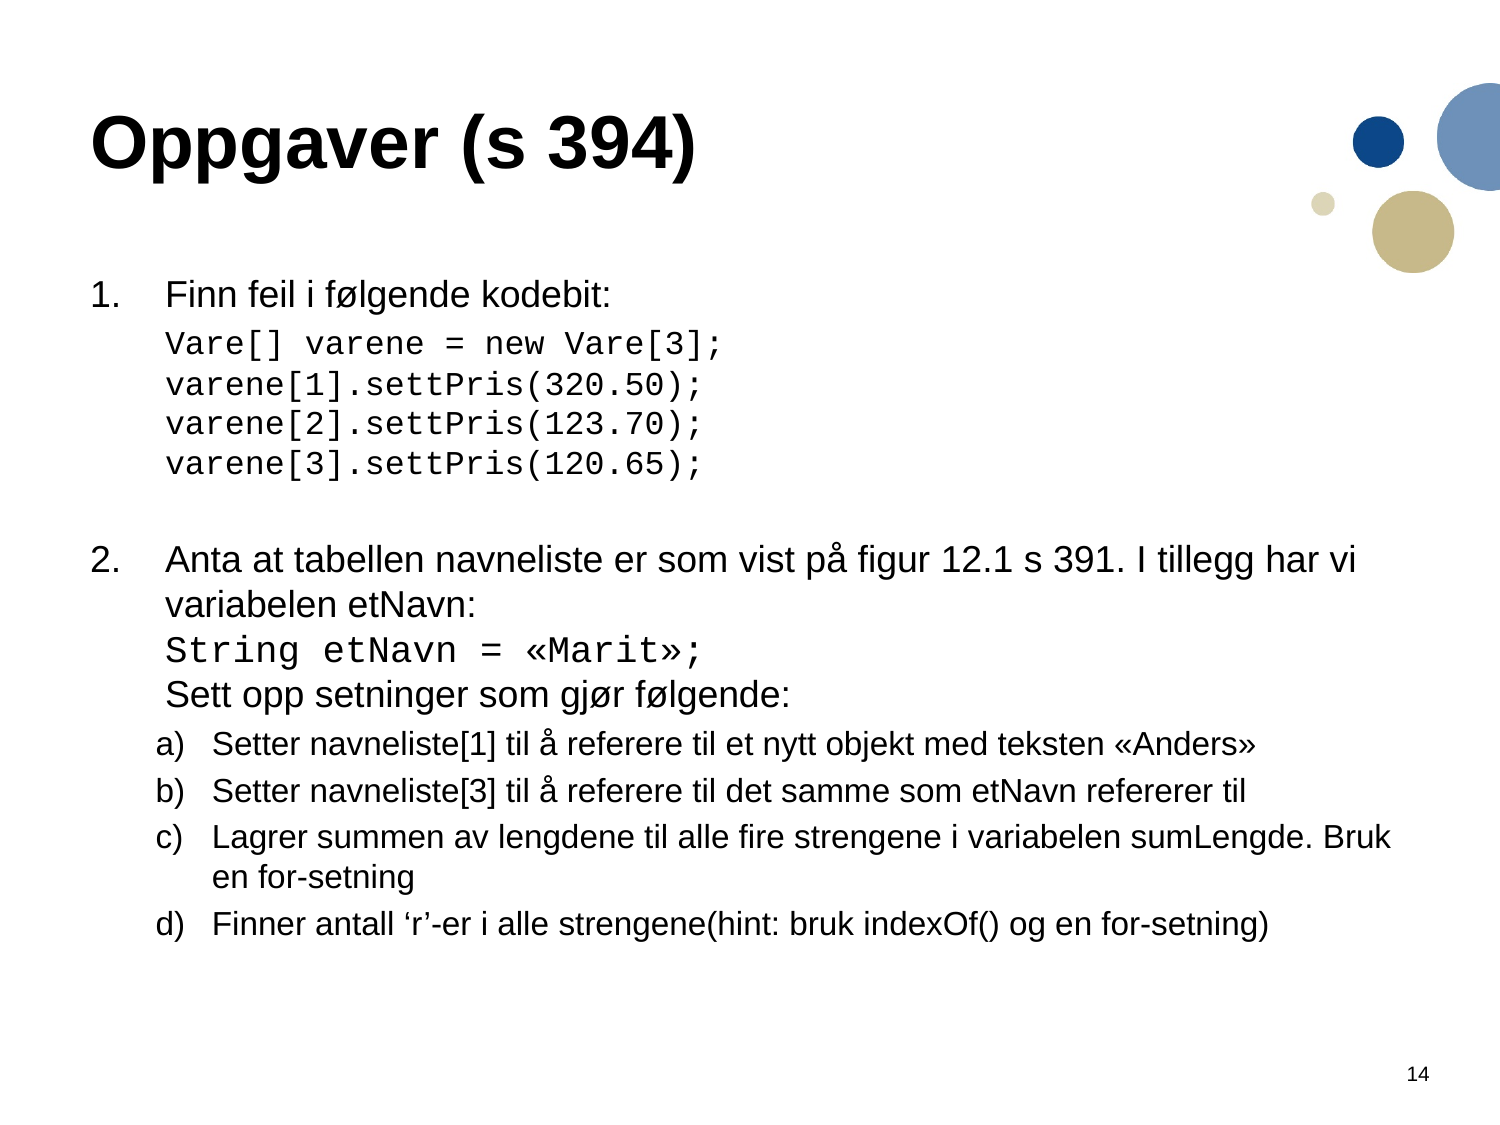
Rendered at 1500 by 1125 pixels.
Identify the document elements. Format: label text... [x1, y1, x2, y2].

title Oppgaver (s 394) [75, 45, 1425, 233]
picture [1311, 83, 1500, 273]
list Finn feil i følgende kodebit: Vare[] varene = new Vare[3]; varene[1].settPris(320.50); varene[2].settPris(123.70); varene[3].settPris(120.65); Anta at tabellen navneliste er som vist på figur 12.1 s 391. I tillegg har vi variabelen etNavn: String etNavn = «Marit»; Sett opp setninger som gjør følgende: Setter navneliste[1] til å referere til et nytt objekt med teksten «Anders» Setter navneliste[3] til å referere til det samme som etNavn refererer til Lagrer summen av lengdene til alle fire strengene i variabelen sumLengde. Bruk en for-setning Finner antall ‘r’-er i alle strengene(hint: bruk indexOf() og en for-setning) [75, 262, 1425, 1005]
